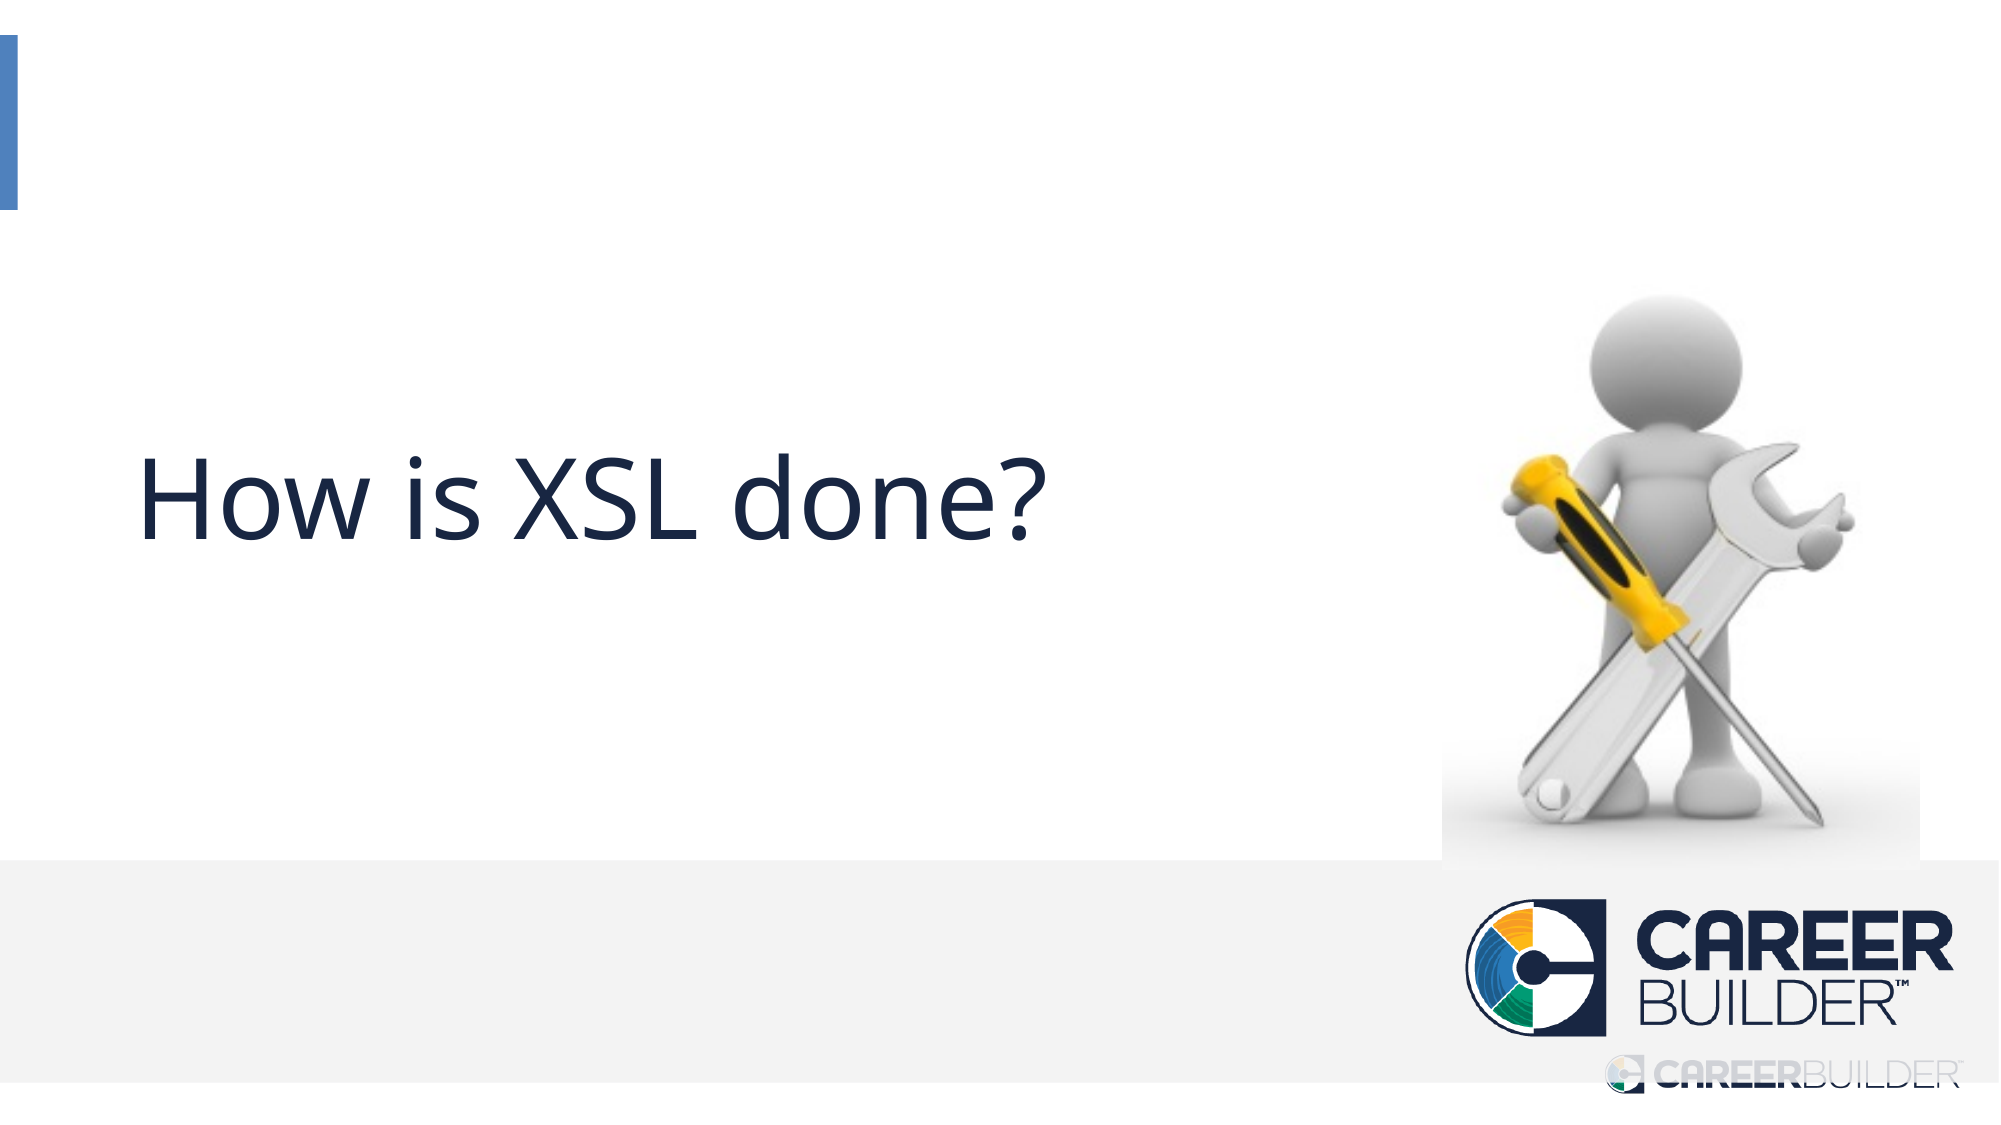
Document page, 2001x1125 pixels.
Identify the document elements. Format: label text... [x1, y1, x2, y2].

picture [1599, 1083, 1970, 1101]
text_box How is XSL done? [120, 375, 1437, 474]
picture [1445, 880, 1974, 1055]
picture [1442, 284, 1920, 871]
